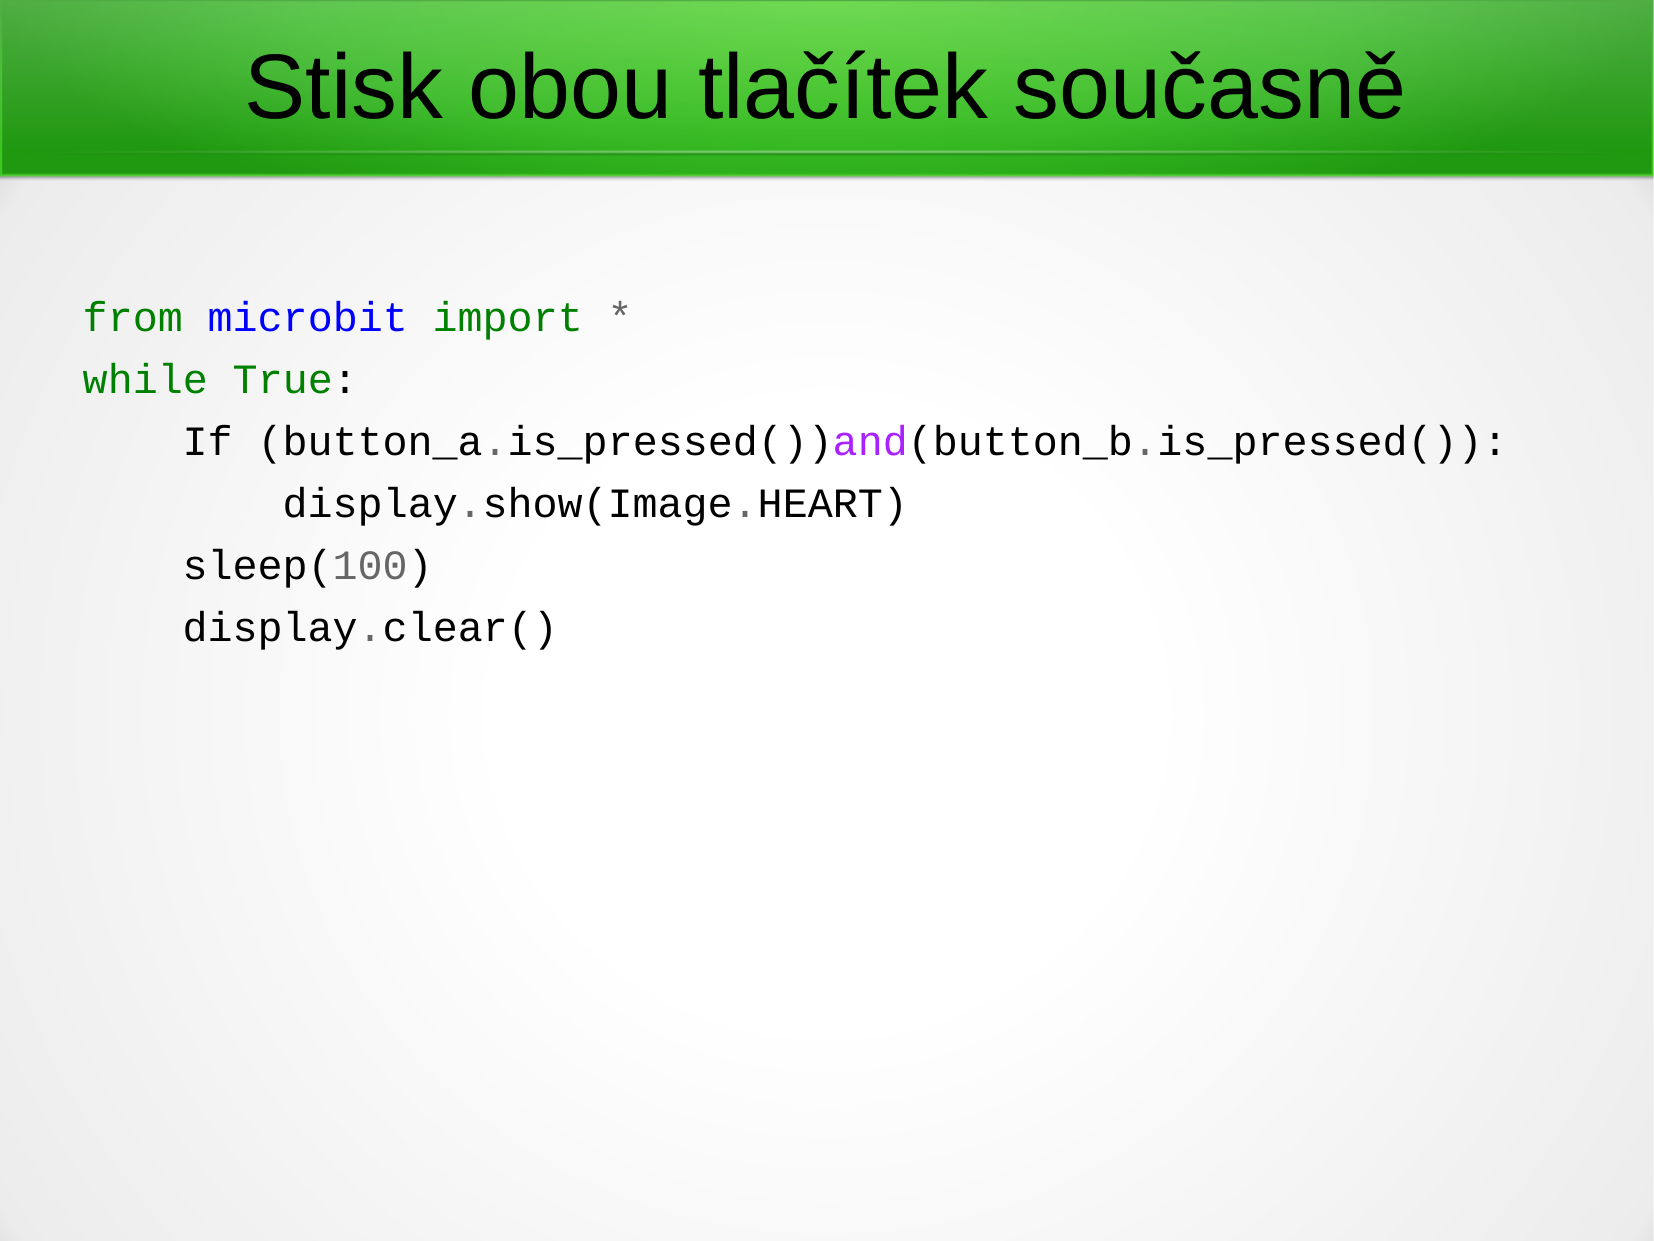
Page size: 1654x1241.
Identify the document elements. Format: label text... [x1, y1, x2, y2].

text_box Stisk obou tlačítek současně [82, 11, 1571, 153]
picture [0, 0, 1654, 1241]
text_box from microbit import * while True: If (button_a.is_pressed())and(button_b.is_pressed()): display.show(Image.HEART) sleep(100) display.clear() [82, 290, 1571, 1009]
